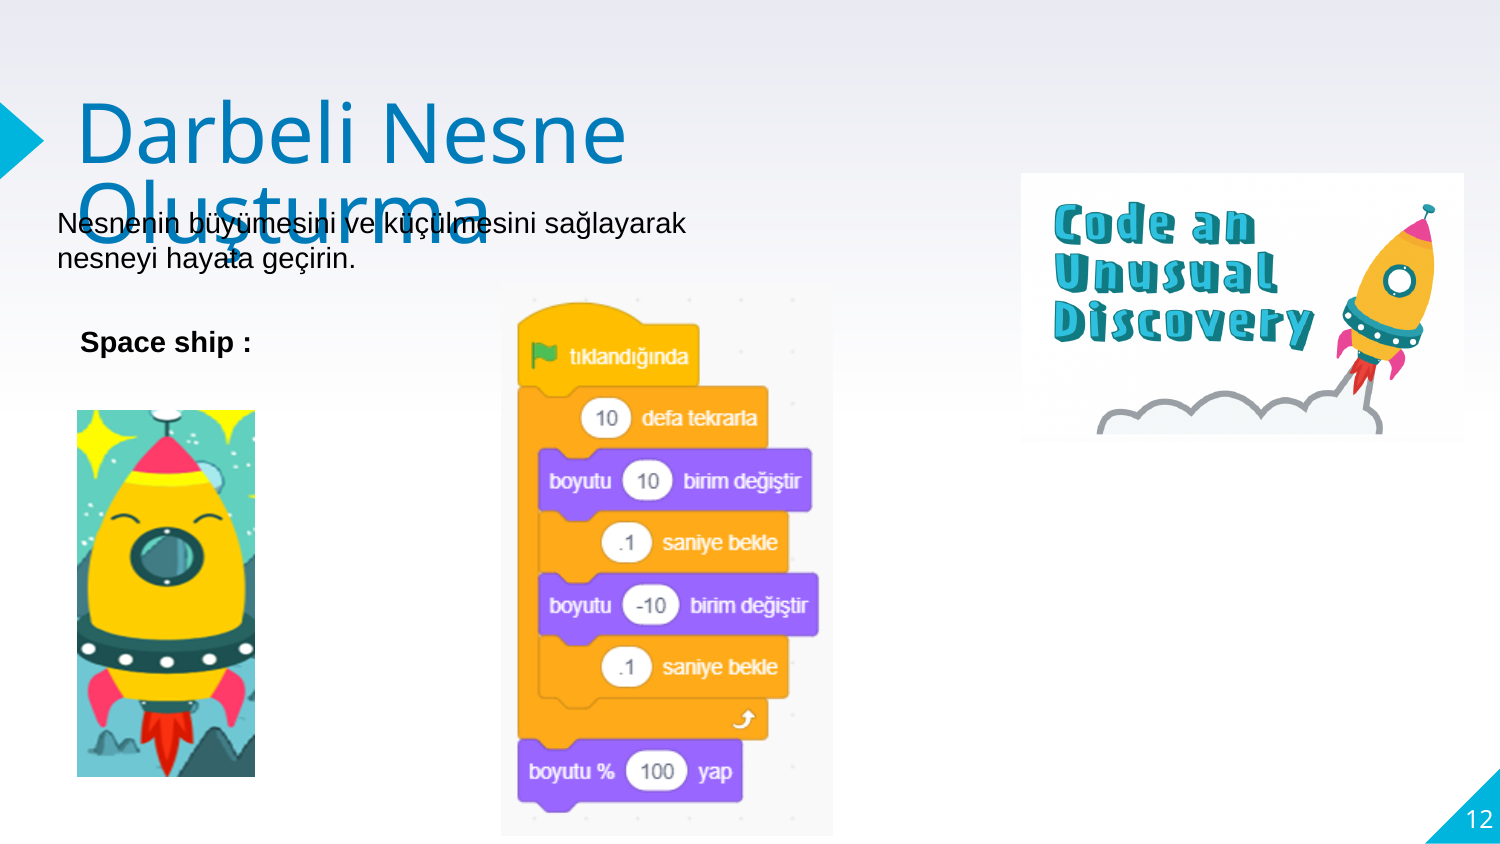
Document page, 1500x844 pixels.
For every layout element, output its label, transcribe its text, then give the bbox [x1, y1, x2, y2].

slide_number 12 [1418, 760, 1494, 838]
title Darbeli Nesne Oluşturma [75, 99, 1058, 277]
picture [77, 409, 256, 778]
picture [1021, 173, 1464, 442]
picture [501, 282, 833, 836]
text_box Space ship : [65, 315, 268, 366]
text_box Nesnenin büyümesini ve küçülmesini sağlayarak nesneyi hayata geçirin. [42, 197, 703, 282]
